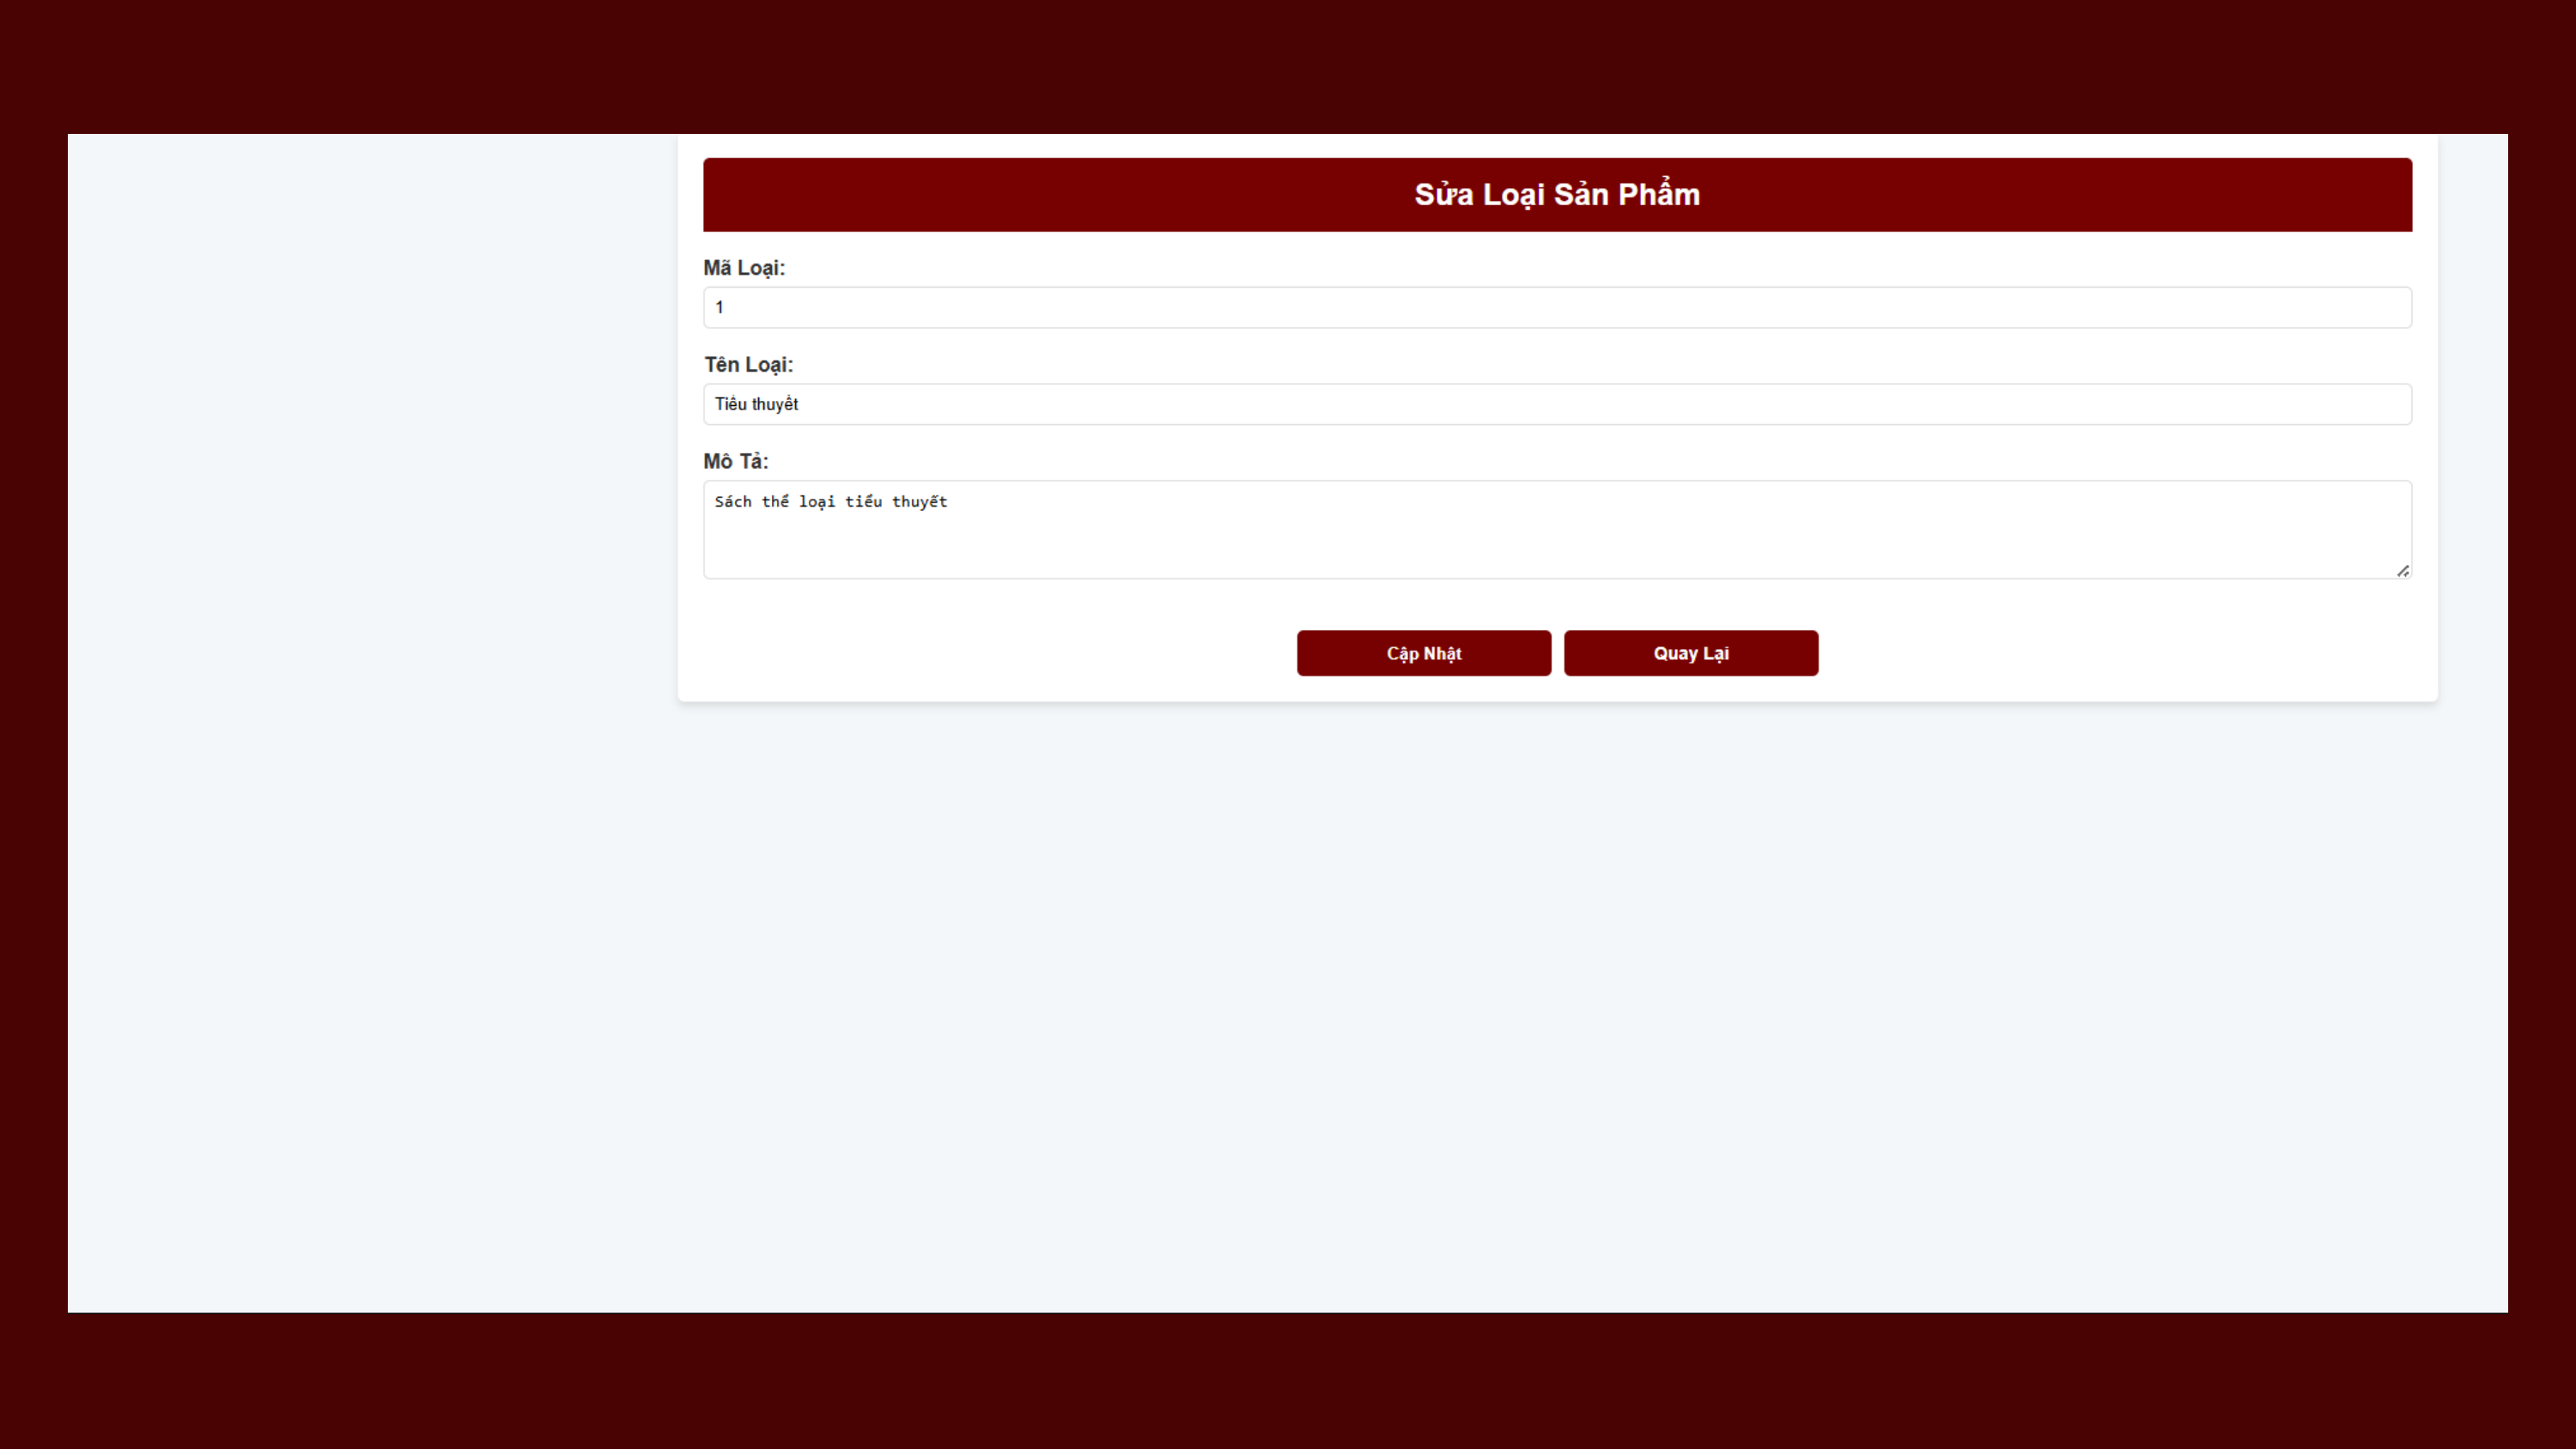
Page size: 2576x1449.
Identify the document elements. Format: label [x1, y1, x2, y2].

picture [68, 134, 2508, 1314]
